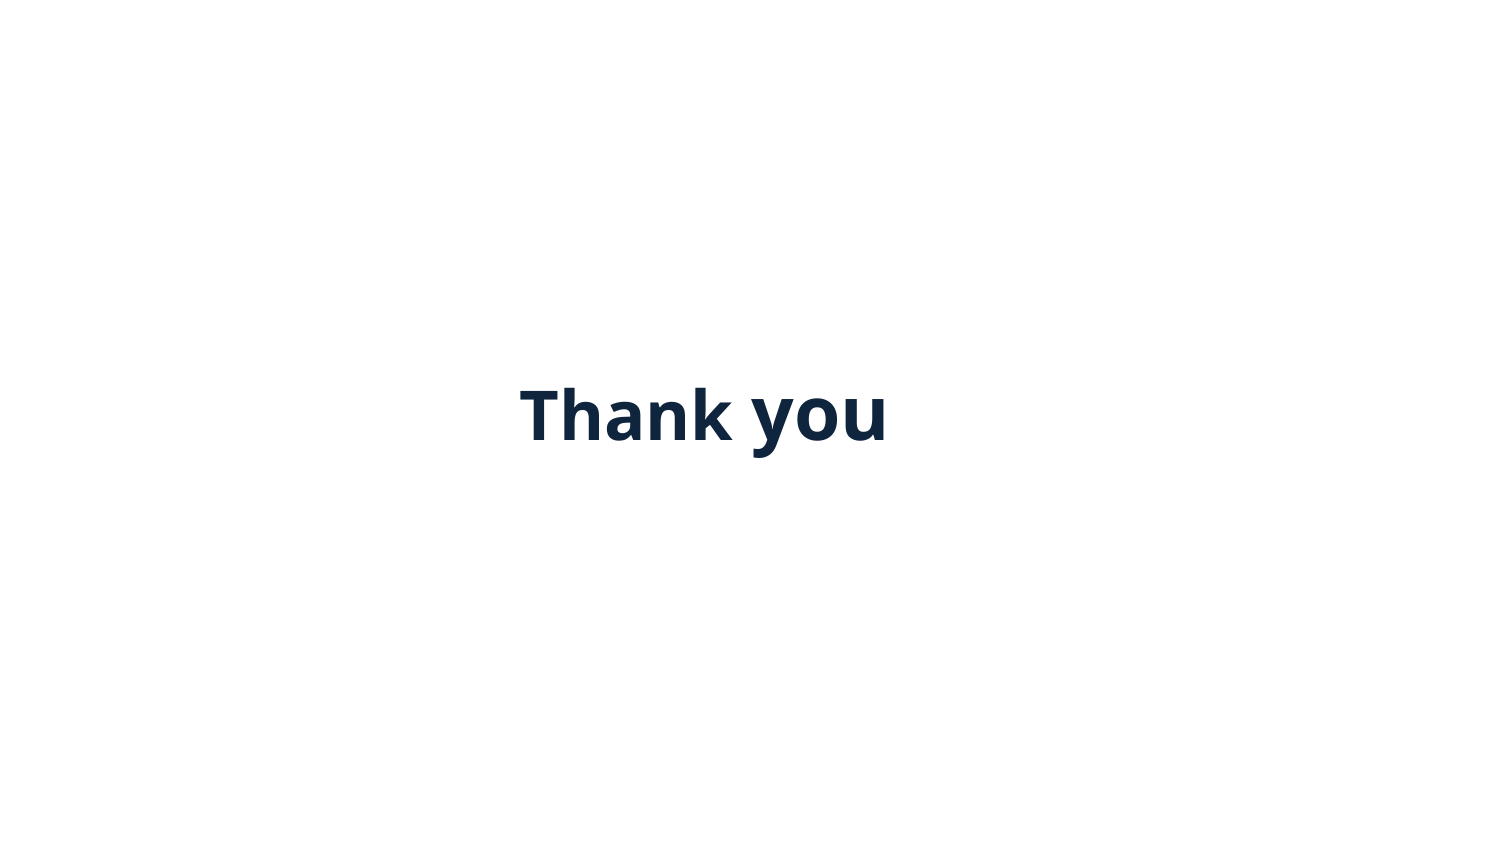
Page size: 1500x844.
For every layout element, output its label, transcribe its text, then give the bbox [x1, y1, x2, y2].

title Thank you [393, 299, 1016, 463]
